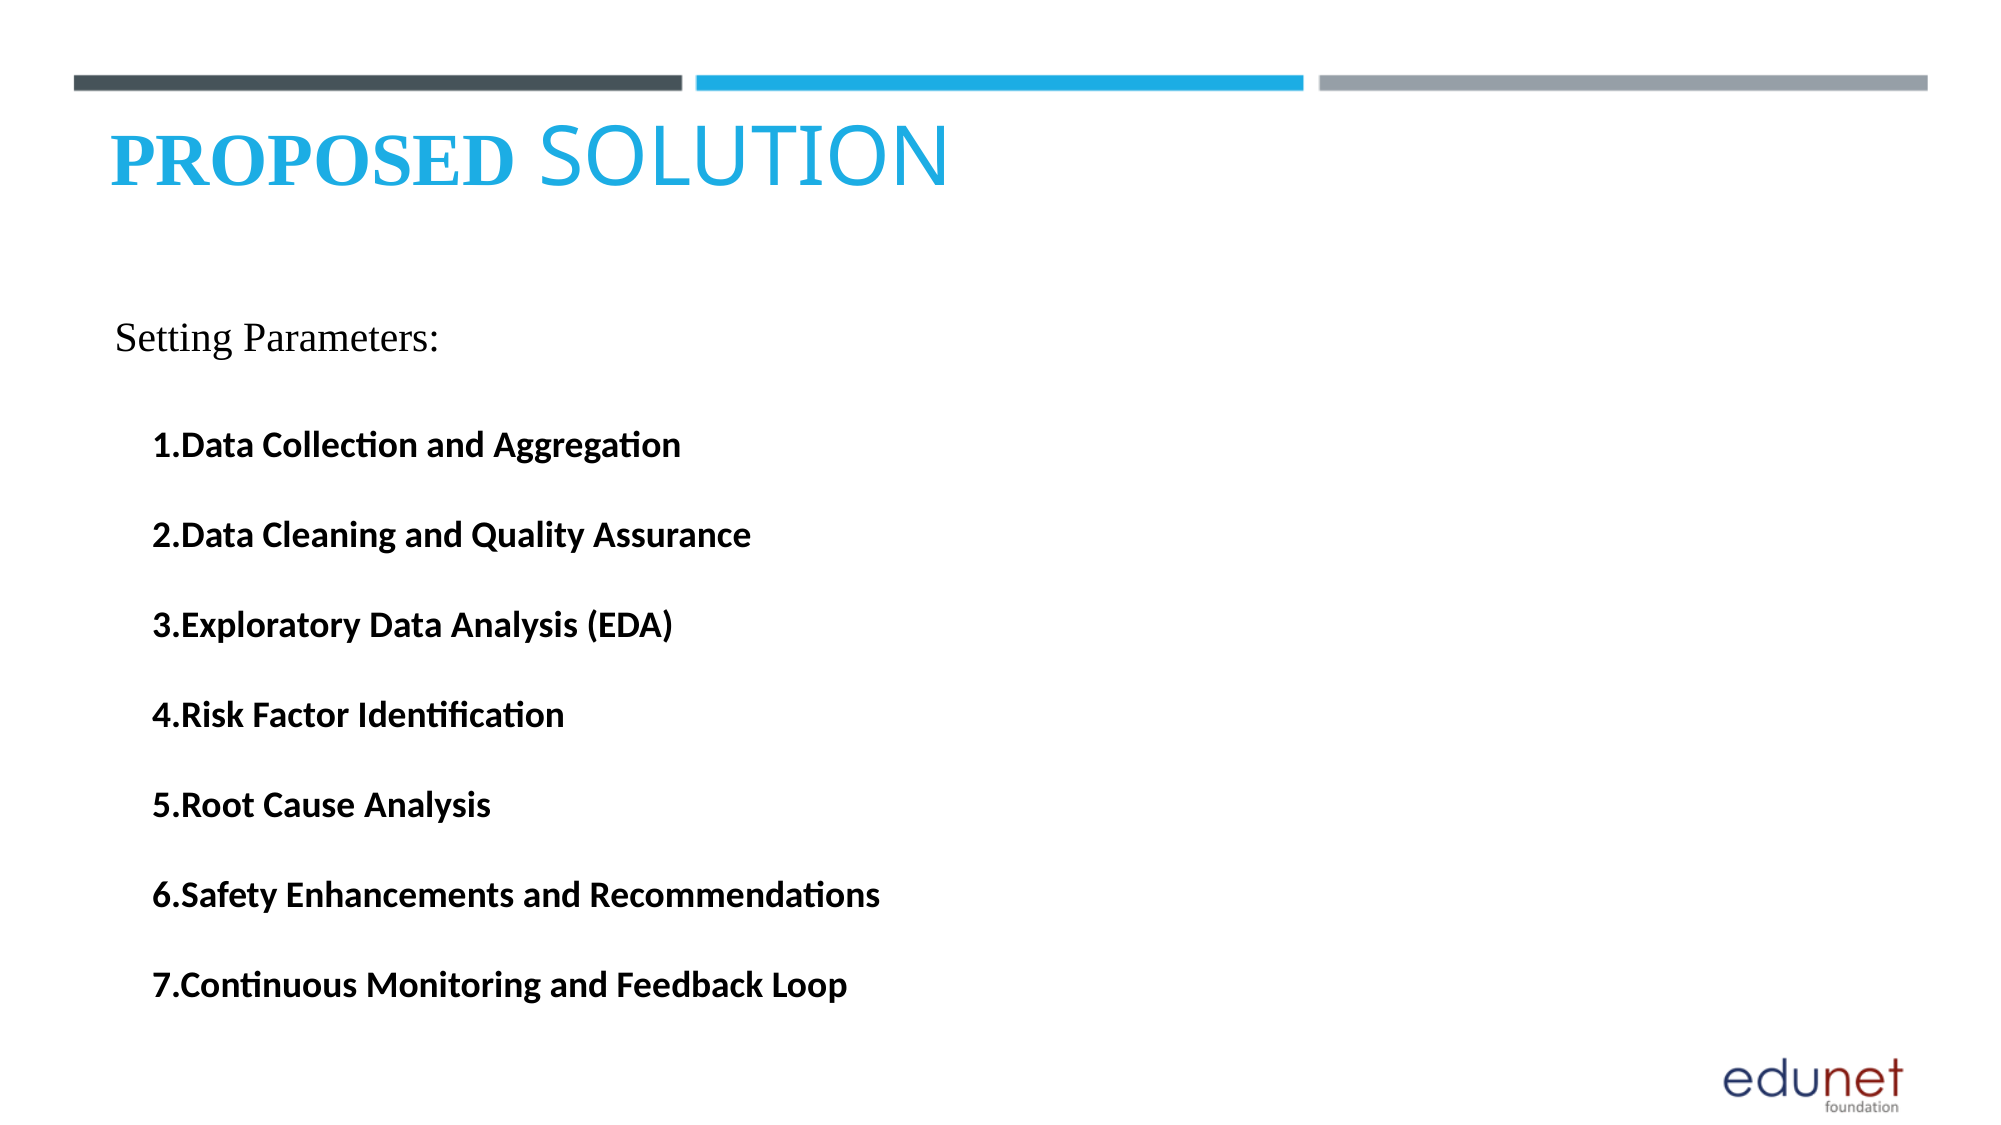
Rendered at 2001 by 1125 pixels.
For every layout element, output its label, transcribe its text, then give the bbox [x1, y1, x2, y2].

text_box [1720, 1056, 1905, 1116]
text_box [62, 64, 1937, 102]
text_box Setting Parameters: [99, 287, 752, 498]
text_box PROPOSED SOLUTION [110, 85, 1826, 203]
text_box 1.Data Collection and Aggregation 2.Data Cleaning and Quality Assurance 3.Exploratory Data Analysis (EDA) 4.Risk Factor Identification 5.Root Cause Analysis 6.Safety Enhancements and Recommendations 7.Continuous Monitoring and Feedback Loop [137, 412, 1113, 1058]
